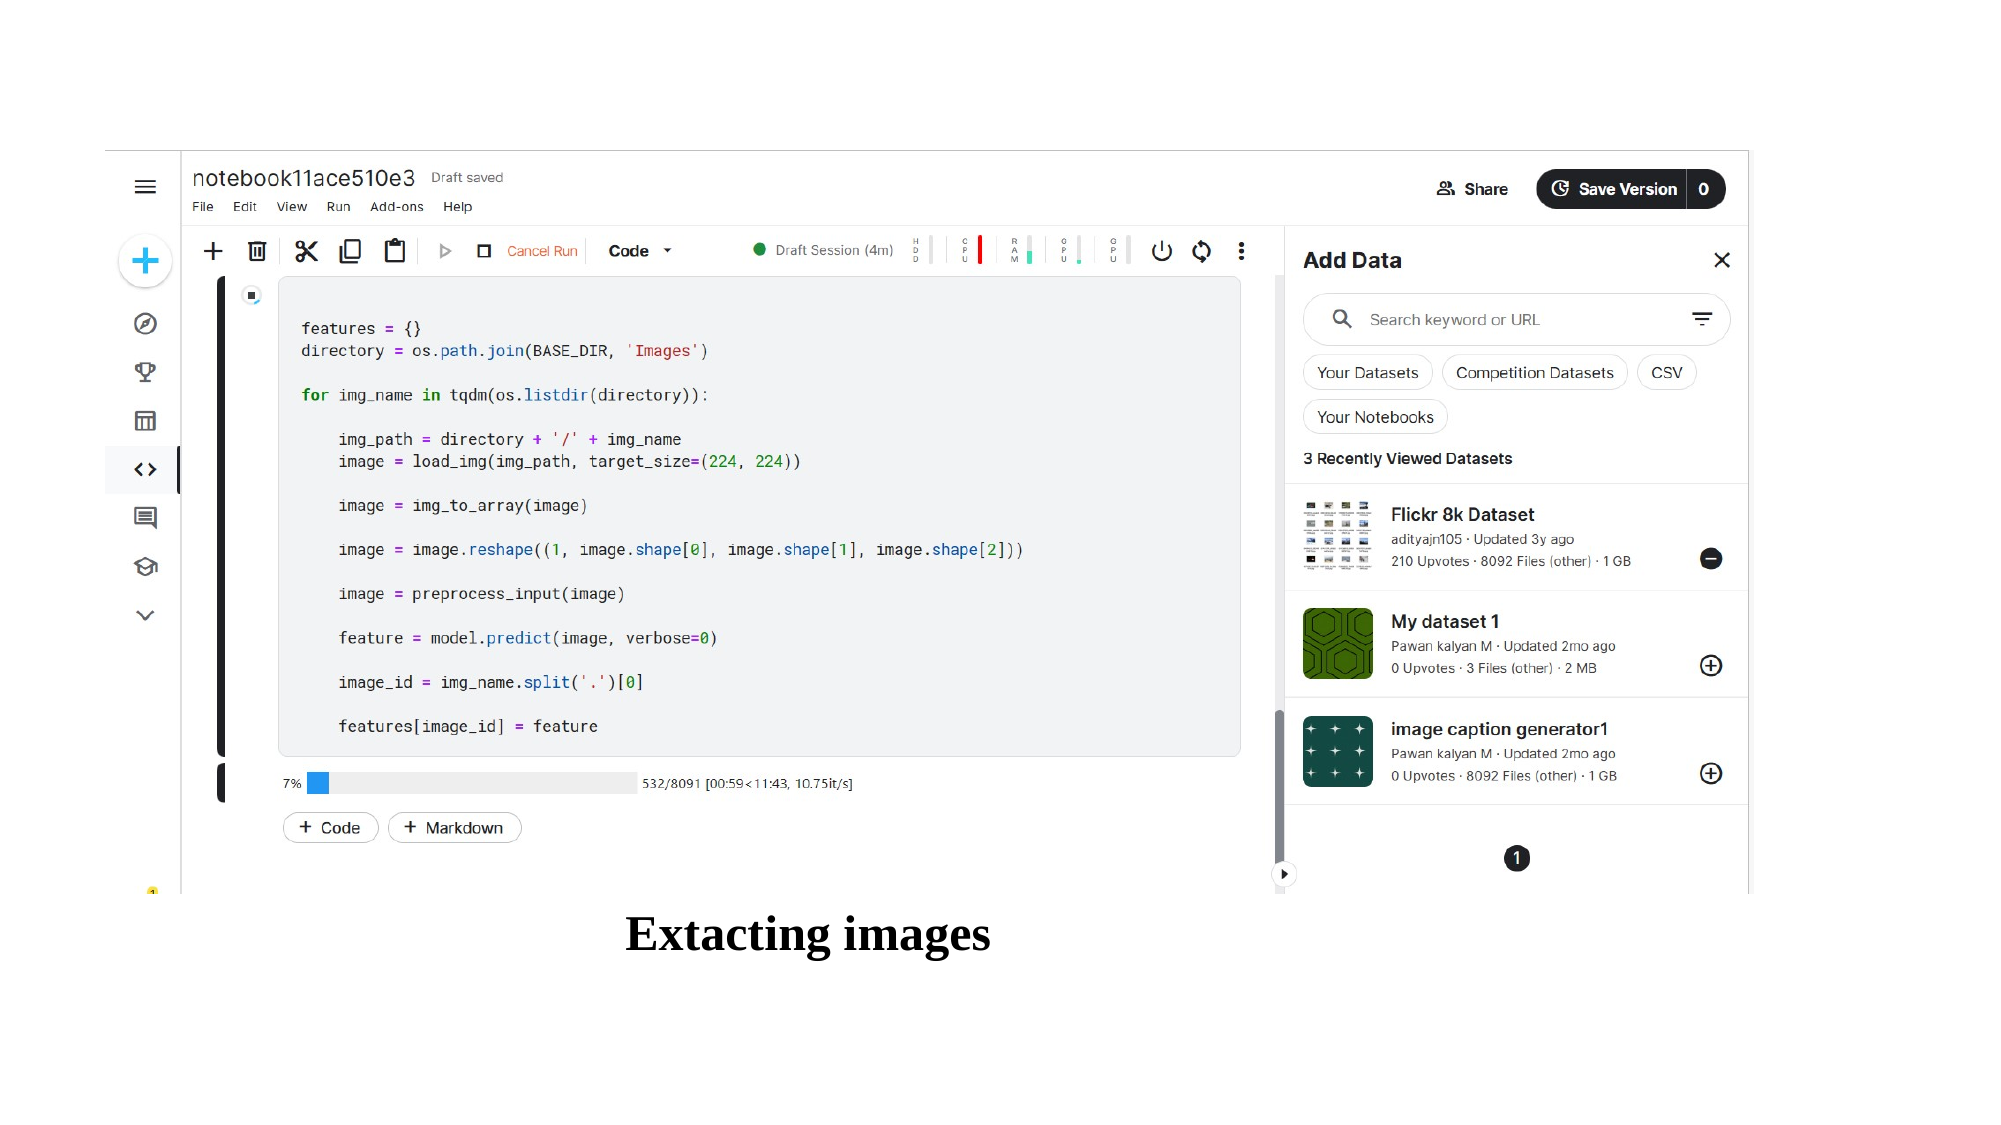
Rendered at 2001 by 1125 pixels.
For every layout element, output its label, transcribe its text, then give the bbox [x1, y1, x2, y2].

text_box Extacting images [610, 894, 1363, 969]
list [105, 150, 1754, 894]
